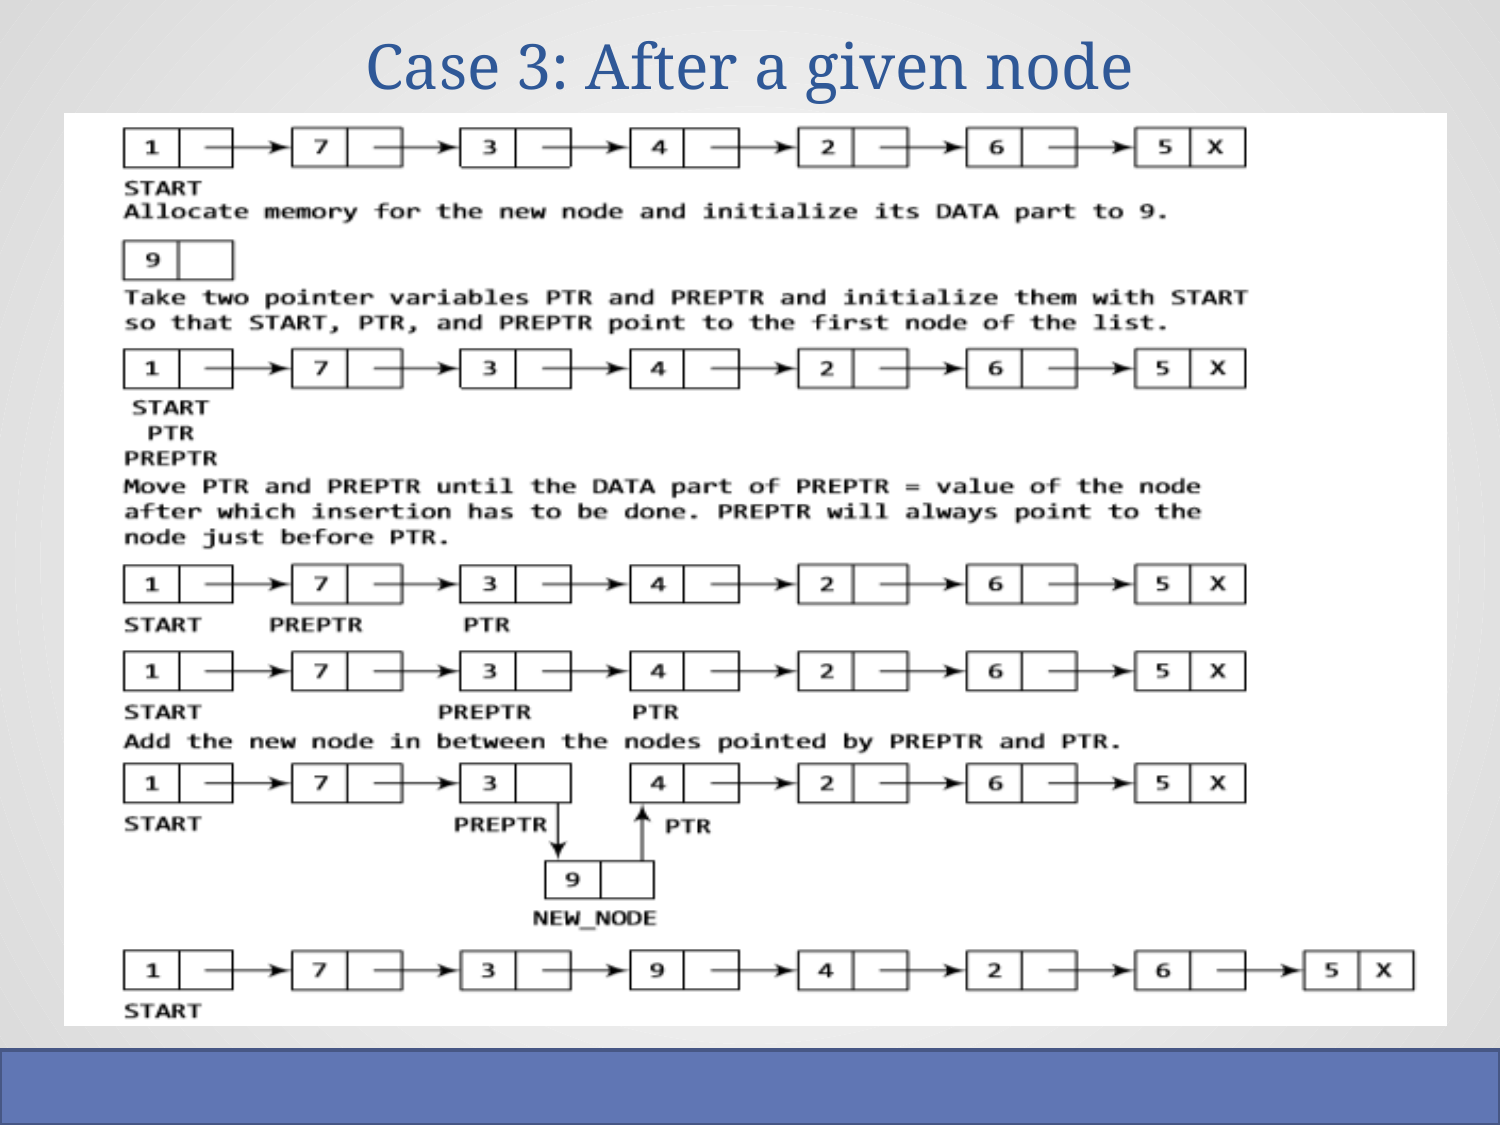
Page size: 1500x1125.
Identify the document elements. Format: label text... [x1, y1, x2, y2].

picture [64, 113, 1448, 1026]
title Case 3: After a given node [75, 19, 1425, 111]
text_box [0, 1048, 1500, 1125]
